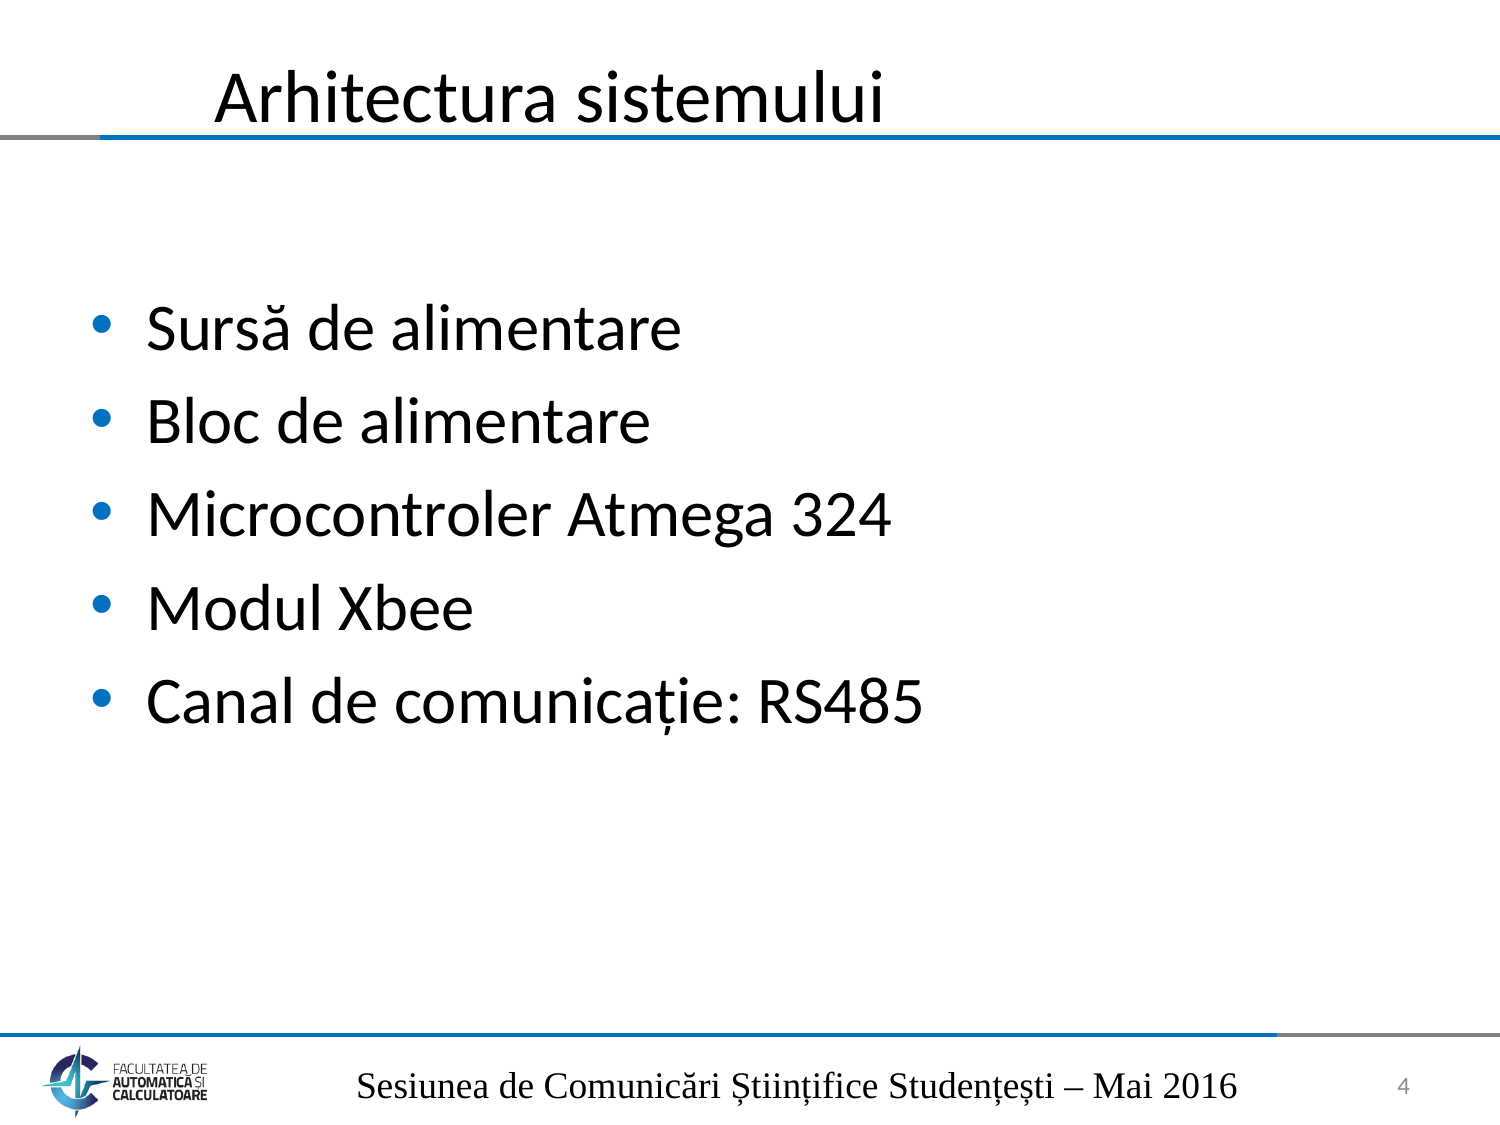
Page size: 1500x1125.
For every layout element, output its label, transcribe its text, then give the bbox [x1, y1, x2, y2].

title Arhitectura sistemului [198, 21, 1426, 165]
picture [41, 1045, 207, 1118]
text_box Sesiunea de Comunicări Științifice Studențești – Mai 2016 [230, 1054, 1365, 1114]
list Sursă de alimentare Bloc de alimentare Microcontroler Atmega 324 Modul Xbee Canal de comunicație: RS485 [74, 198, 1426, 1008]
